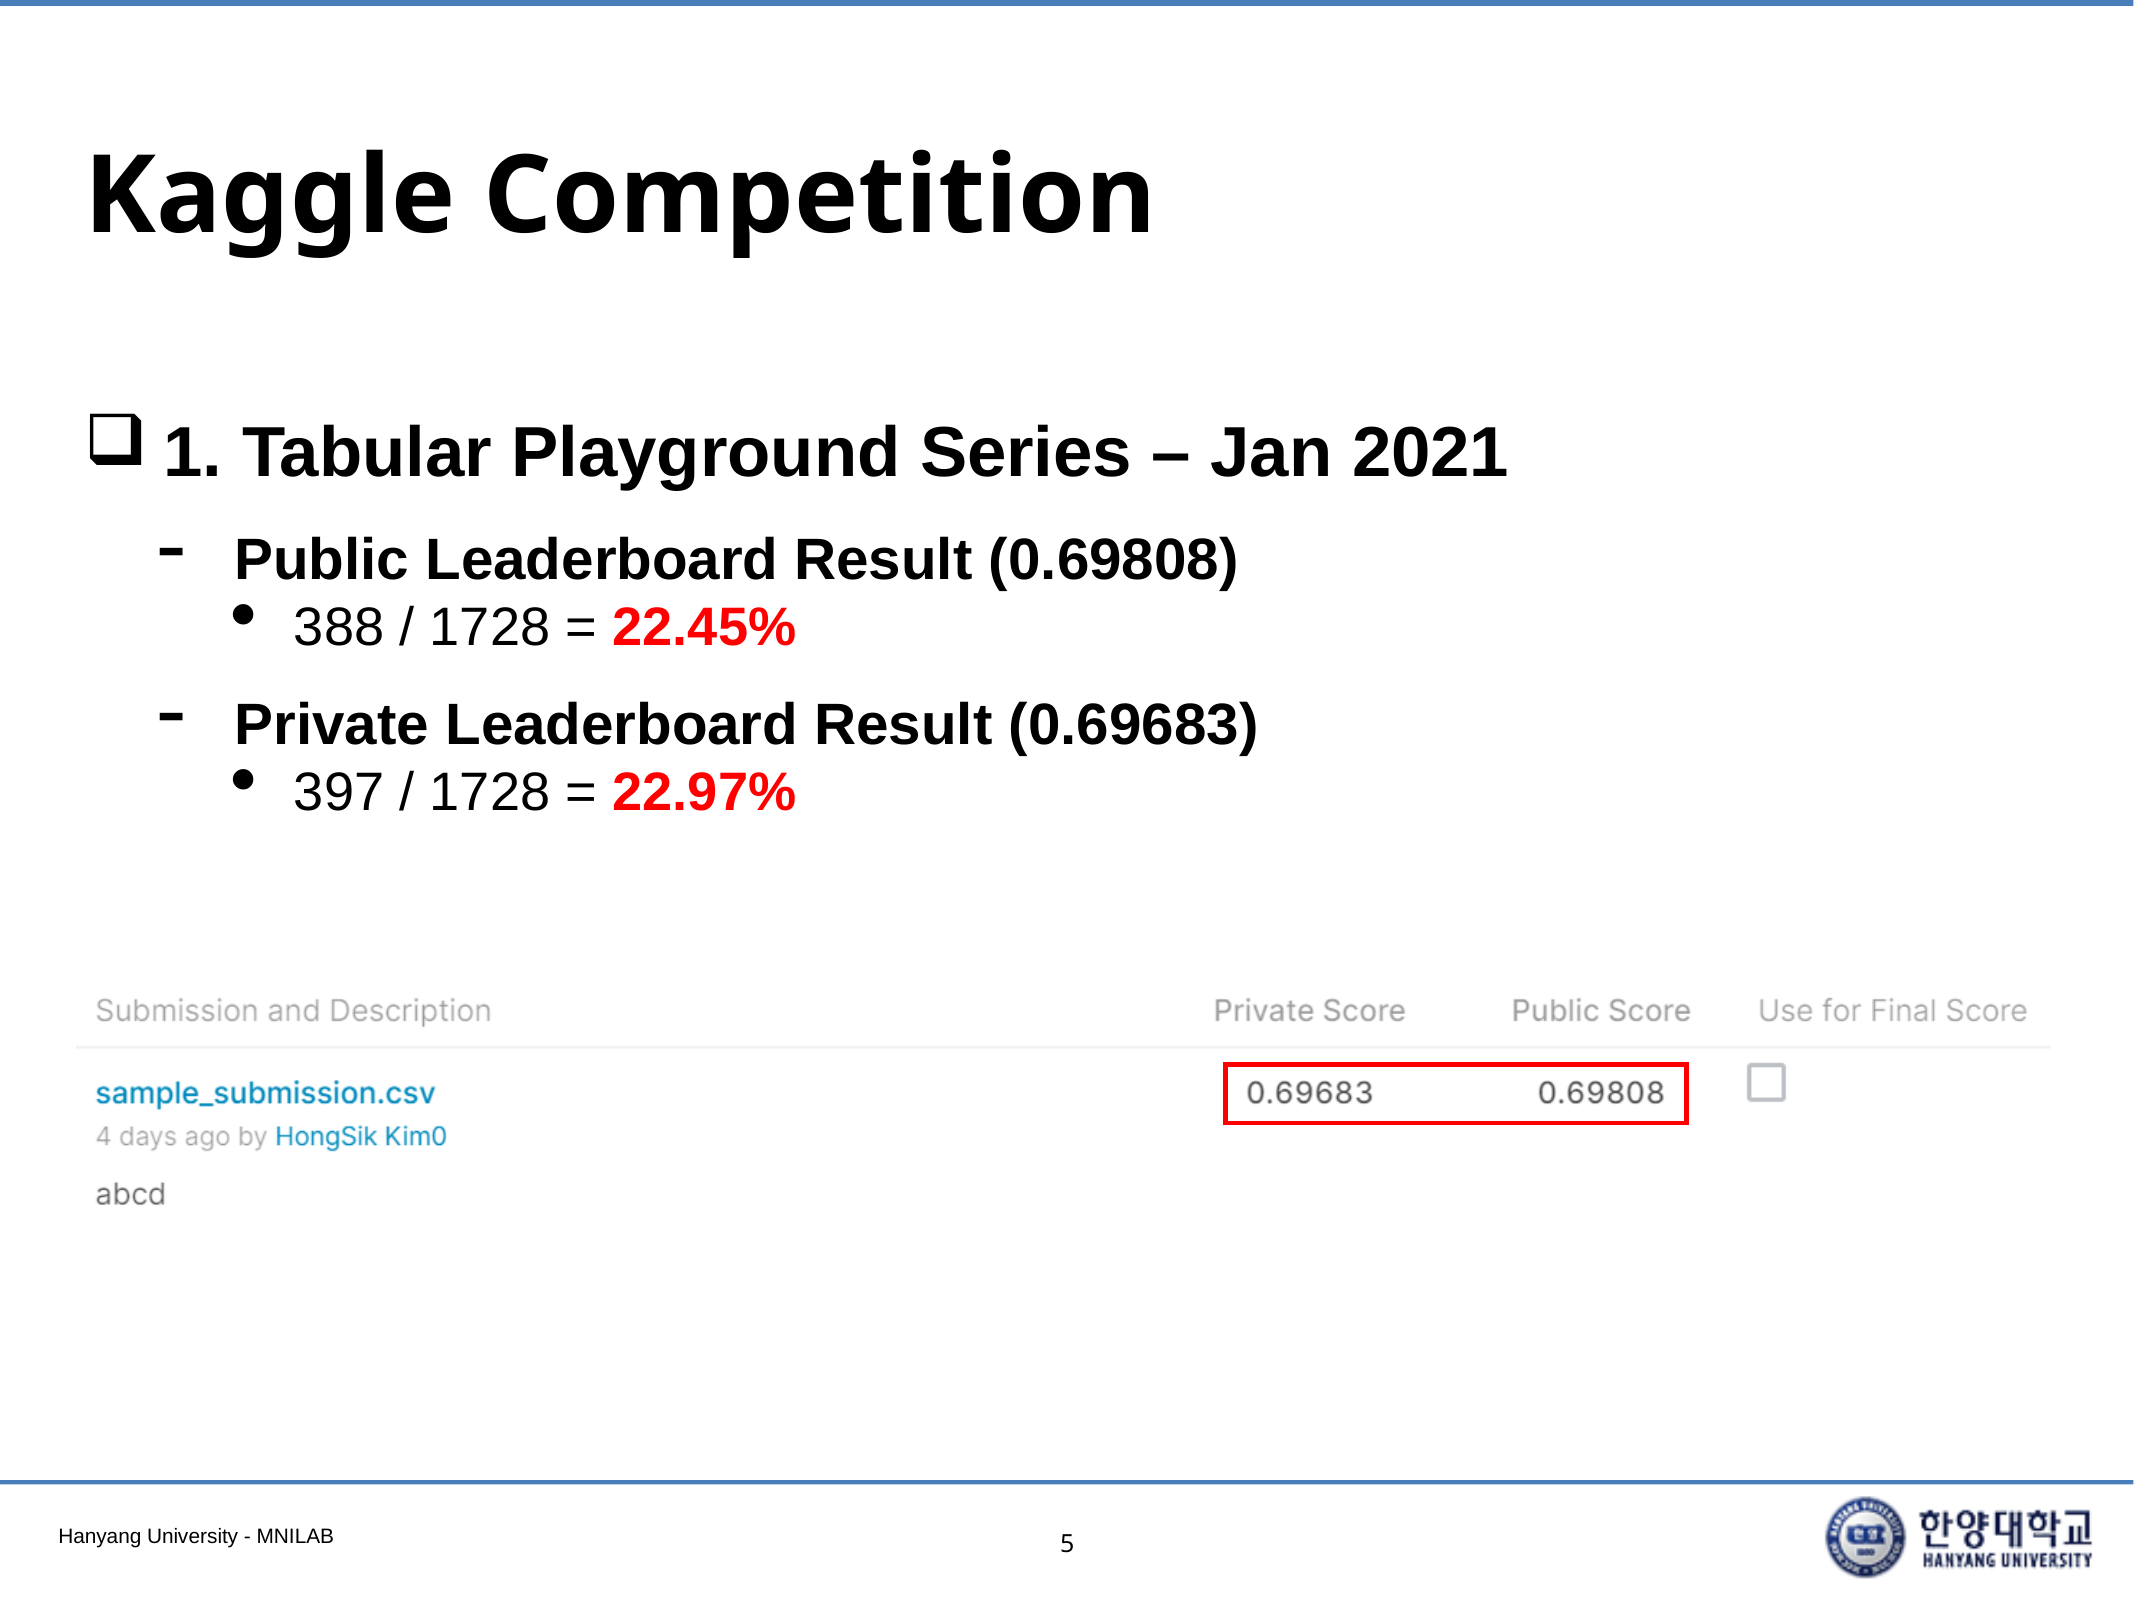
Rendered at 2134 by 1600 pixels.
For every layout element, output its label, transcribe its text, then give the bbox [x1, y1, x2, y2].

picture [75, 961, 2051, 1235]
list 1. Tabular Playground Series – Jan 2021 Public Leaderboard Result (0.69808) 388 / 1728 = 22.45% Private Leaderboard Result (0.69683) 397 / 1728 = 22.97% [75, 379, 2018, 961]
title Kaggle Competition [75, 41, 2058, 338]
picture [1797, 1495, 2128, 1581]
slide_number 5 [1037, 1518, 1098, 1567]
